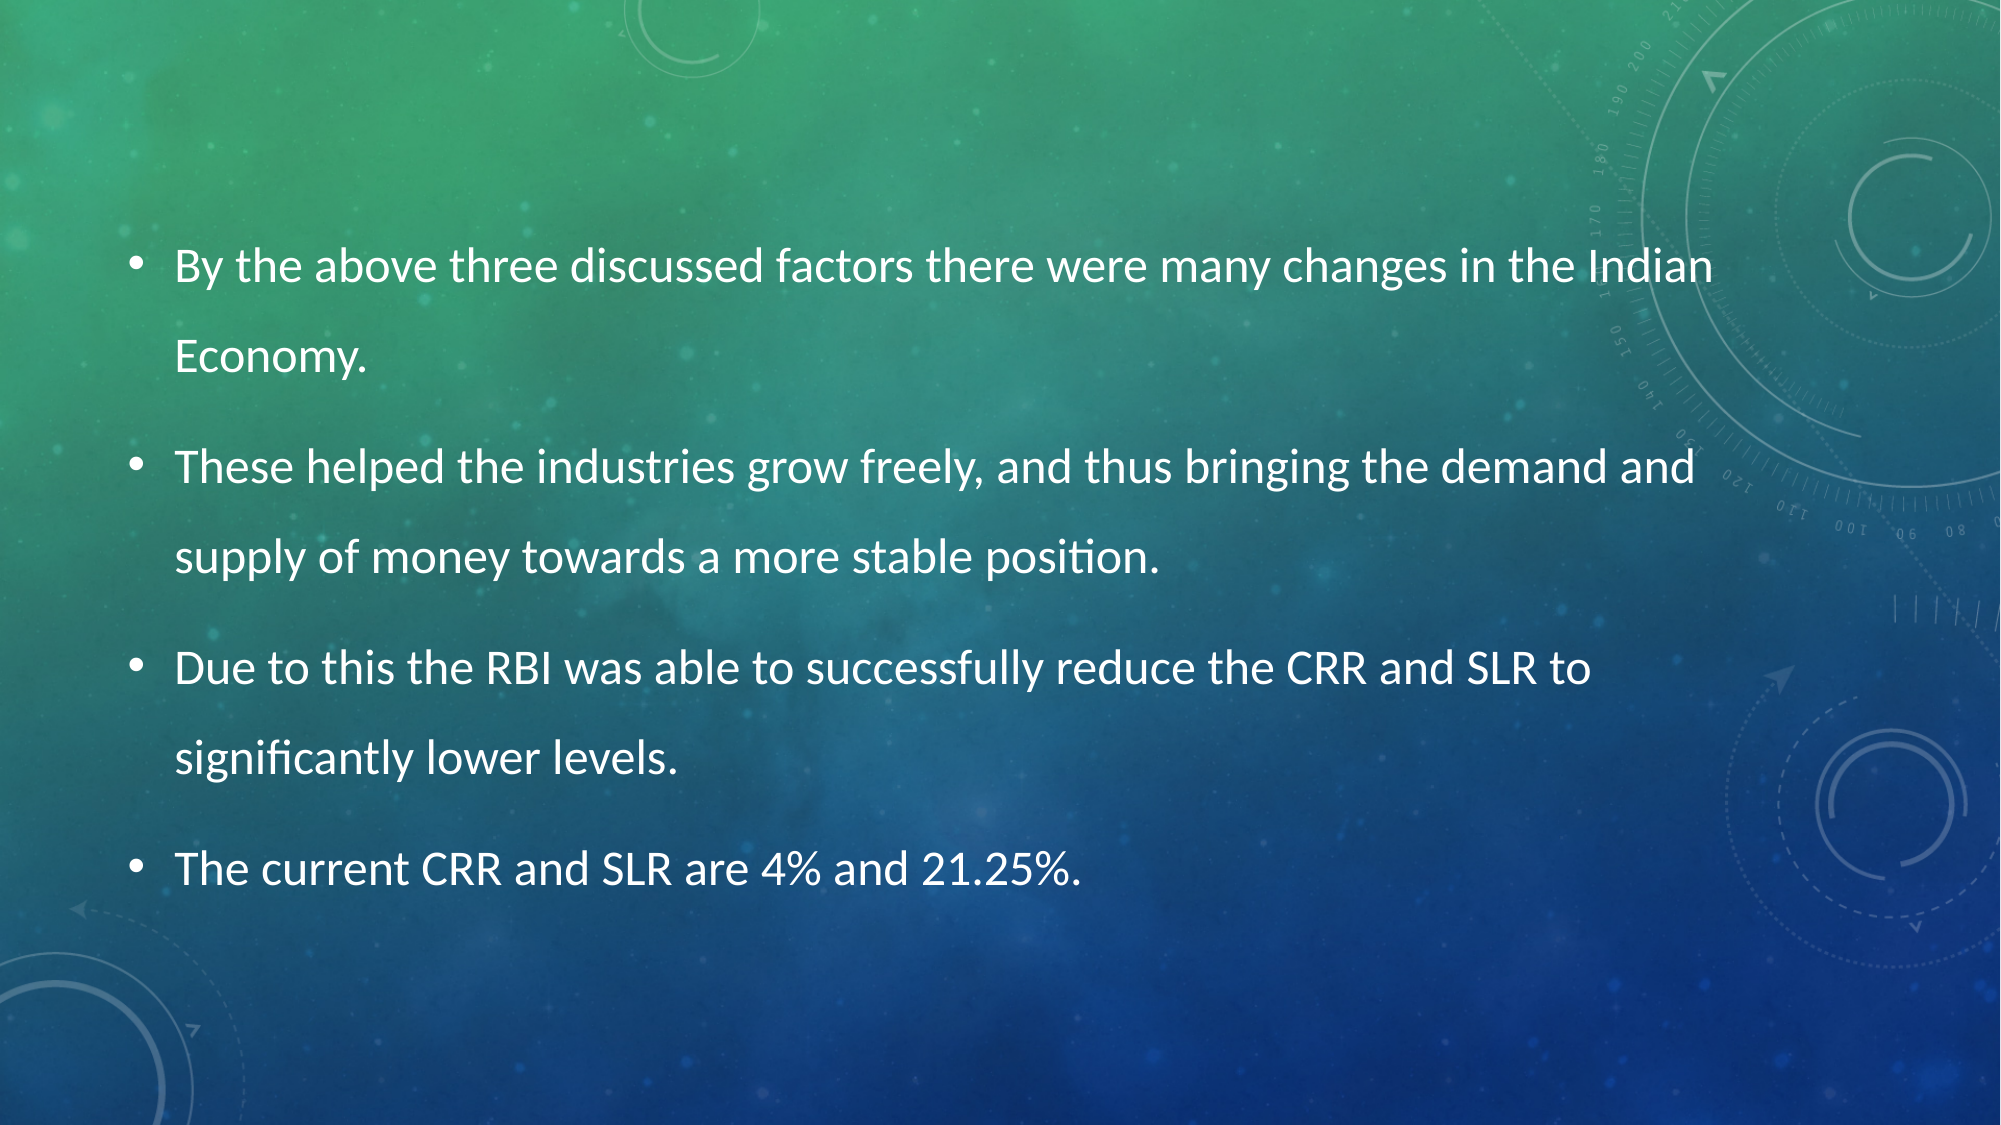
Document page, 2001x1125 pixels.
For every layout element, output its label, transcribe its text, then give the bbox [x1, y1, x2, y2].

list By the above three discussed factors there were many changes in the Indian Economy. These helped the industries grow freely, and thus bringing the demand and supply of money towards a more stable position. Due to this the RBI was able to successfully reduce the CRR and SLR to significantly lower levels. The current CRR and SLR are 4% and 21.25%. [112, 147, 1775, 950]
picture [0, 0, 2001, 1125]
